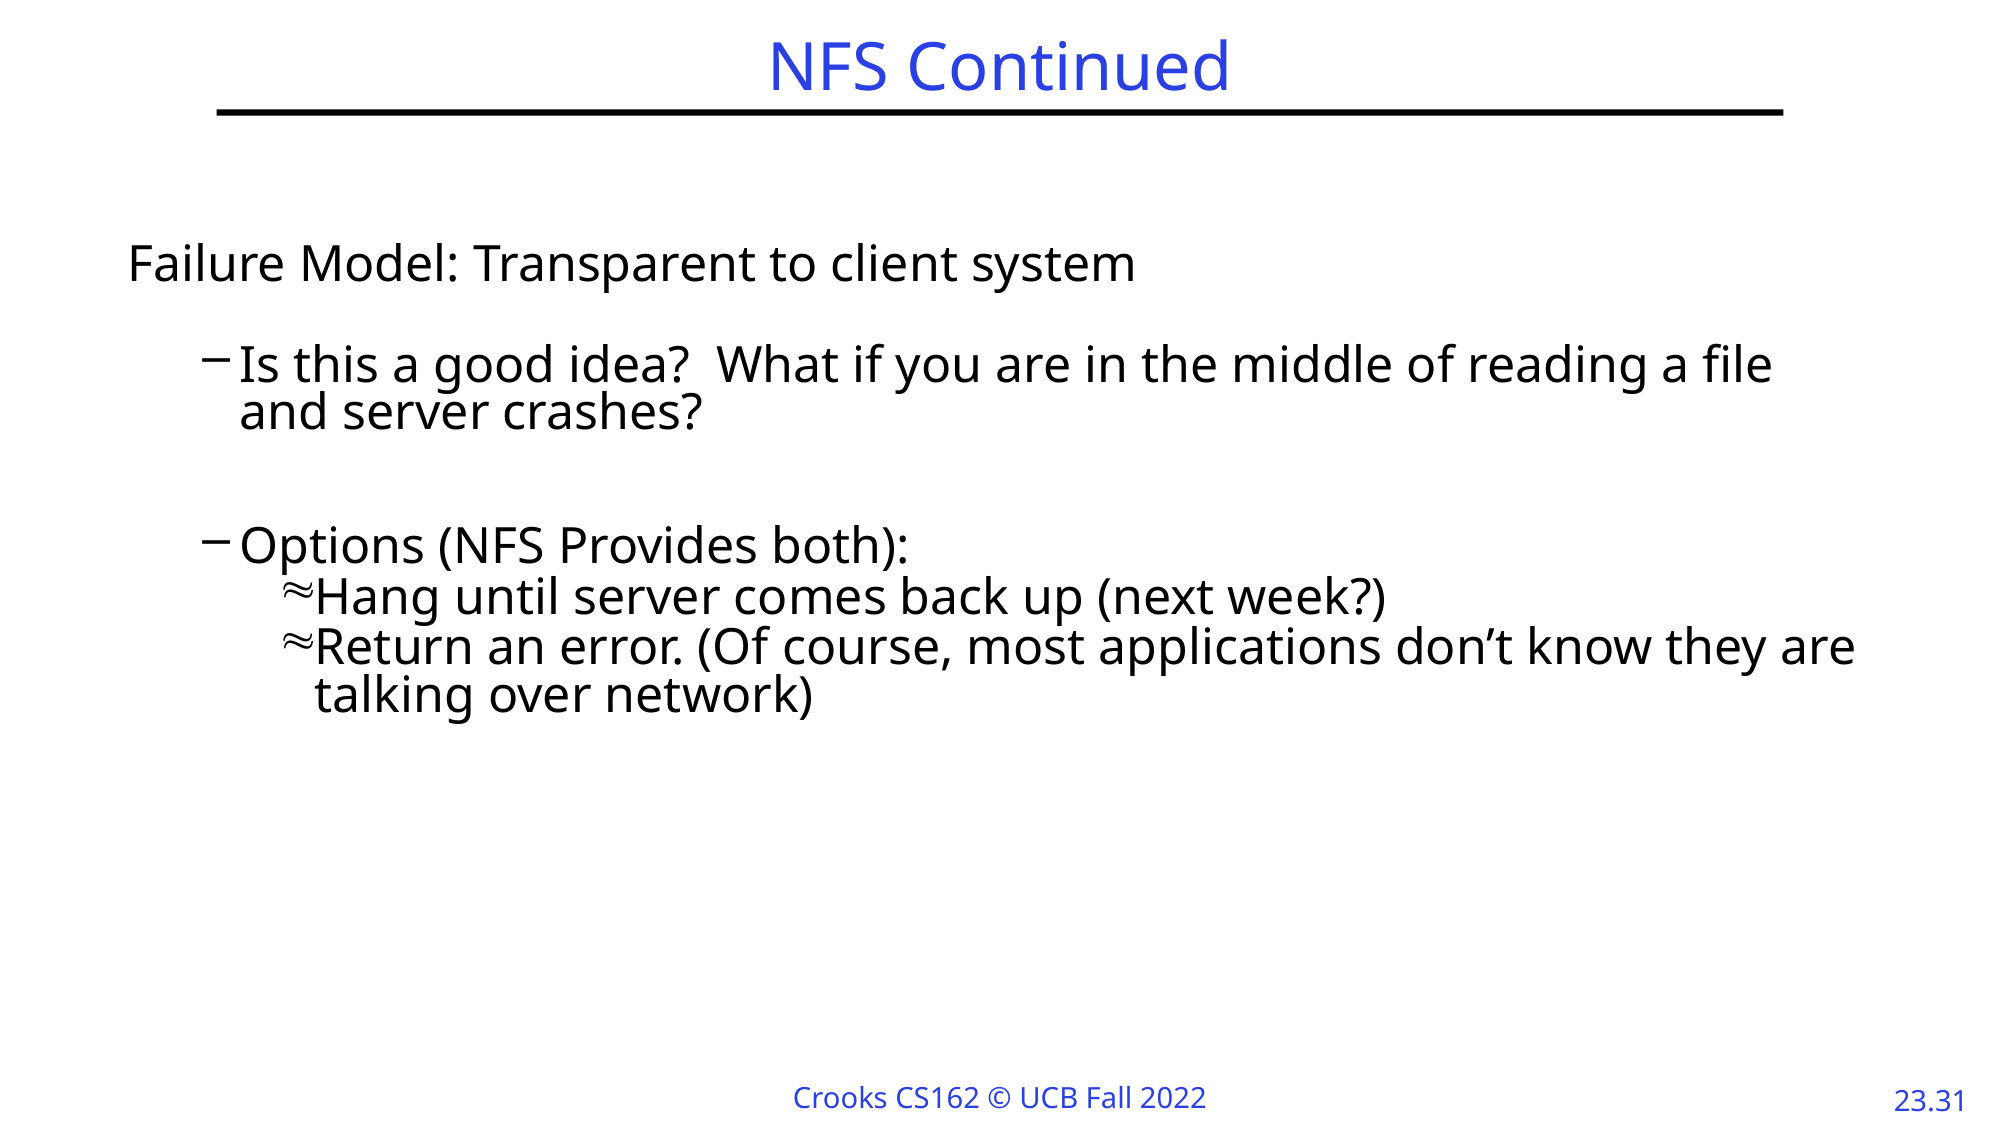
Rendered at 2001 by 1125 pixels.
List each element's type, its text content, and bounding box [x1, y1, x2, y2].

list Failure Model: Transparent to client system Is this a good idea? What if you are in the middle of reading a file and server crashes? Options (NFS Provides both): Hang until server comes back up (next week?) Return an error. (Of course, most applications don’t know they are talking over network) [112, 122, 1888, 1113]
title NFS Continued [216, 24, 1784, 113]
